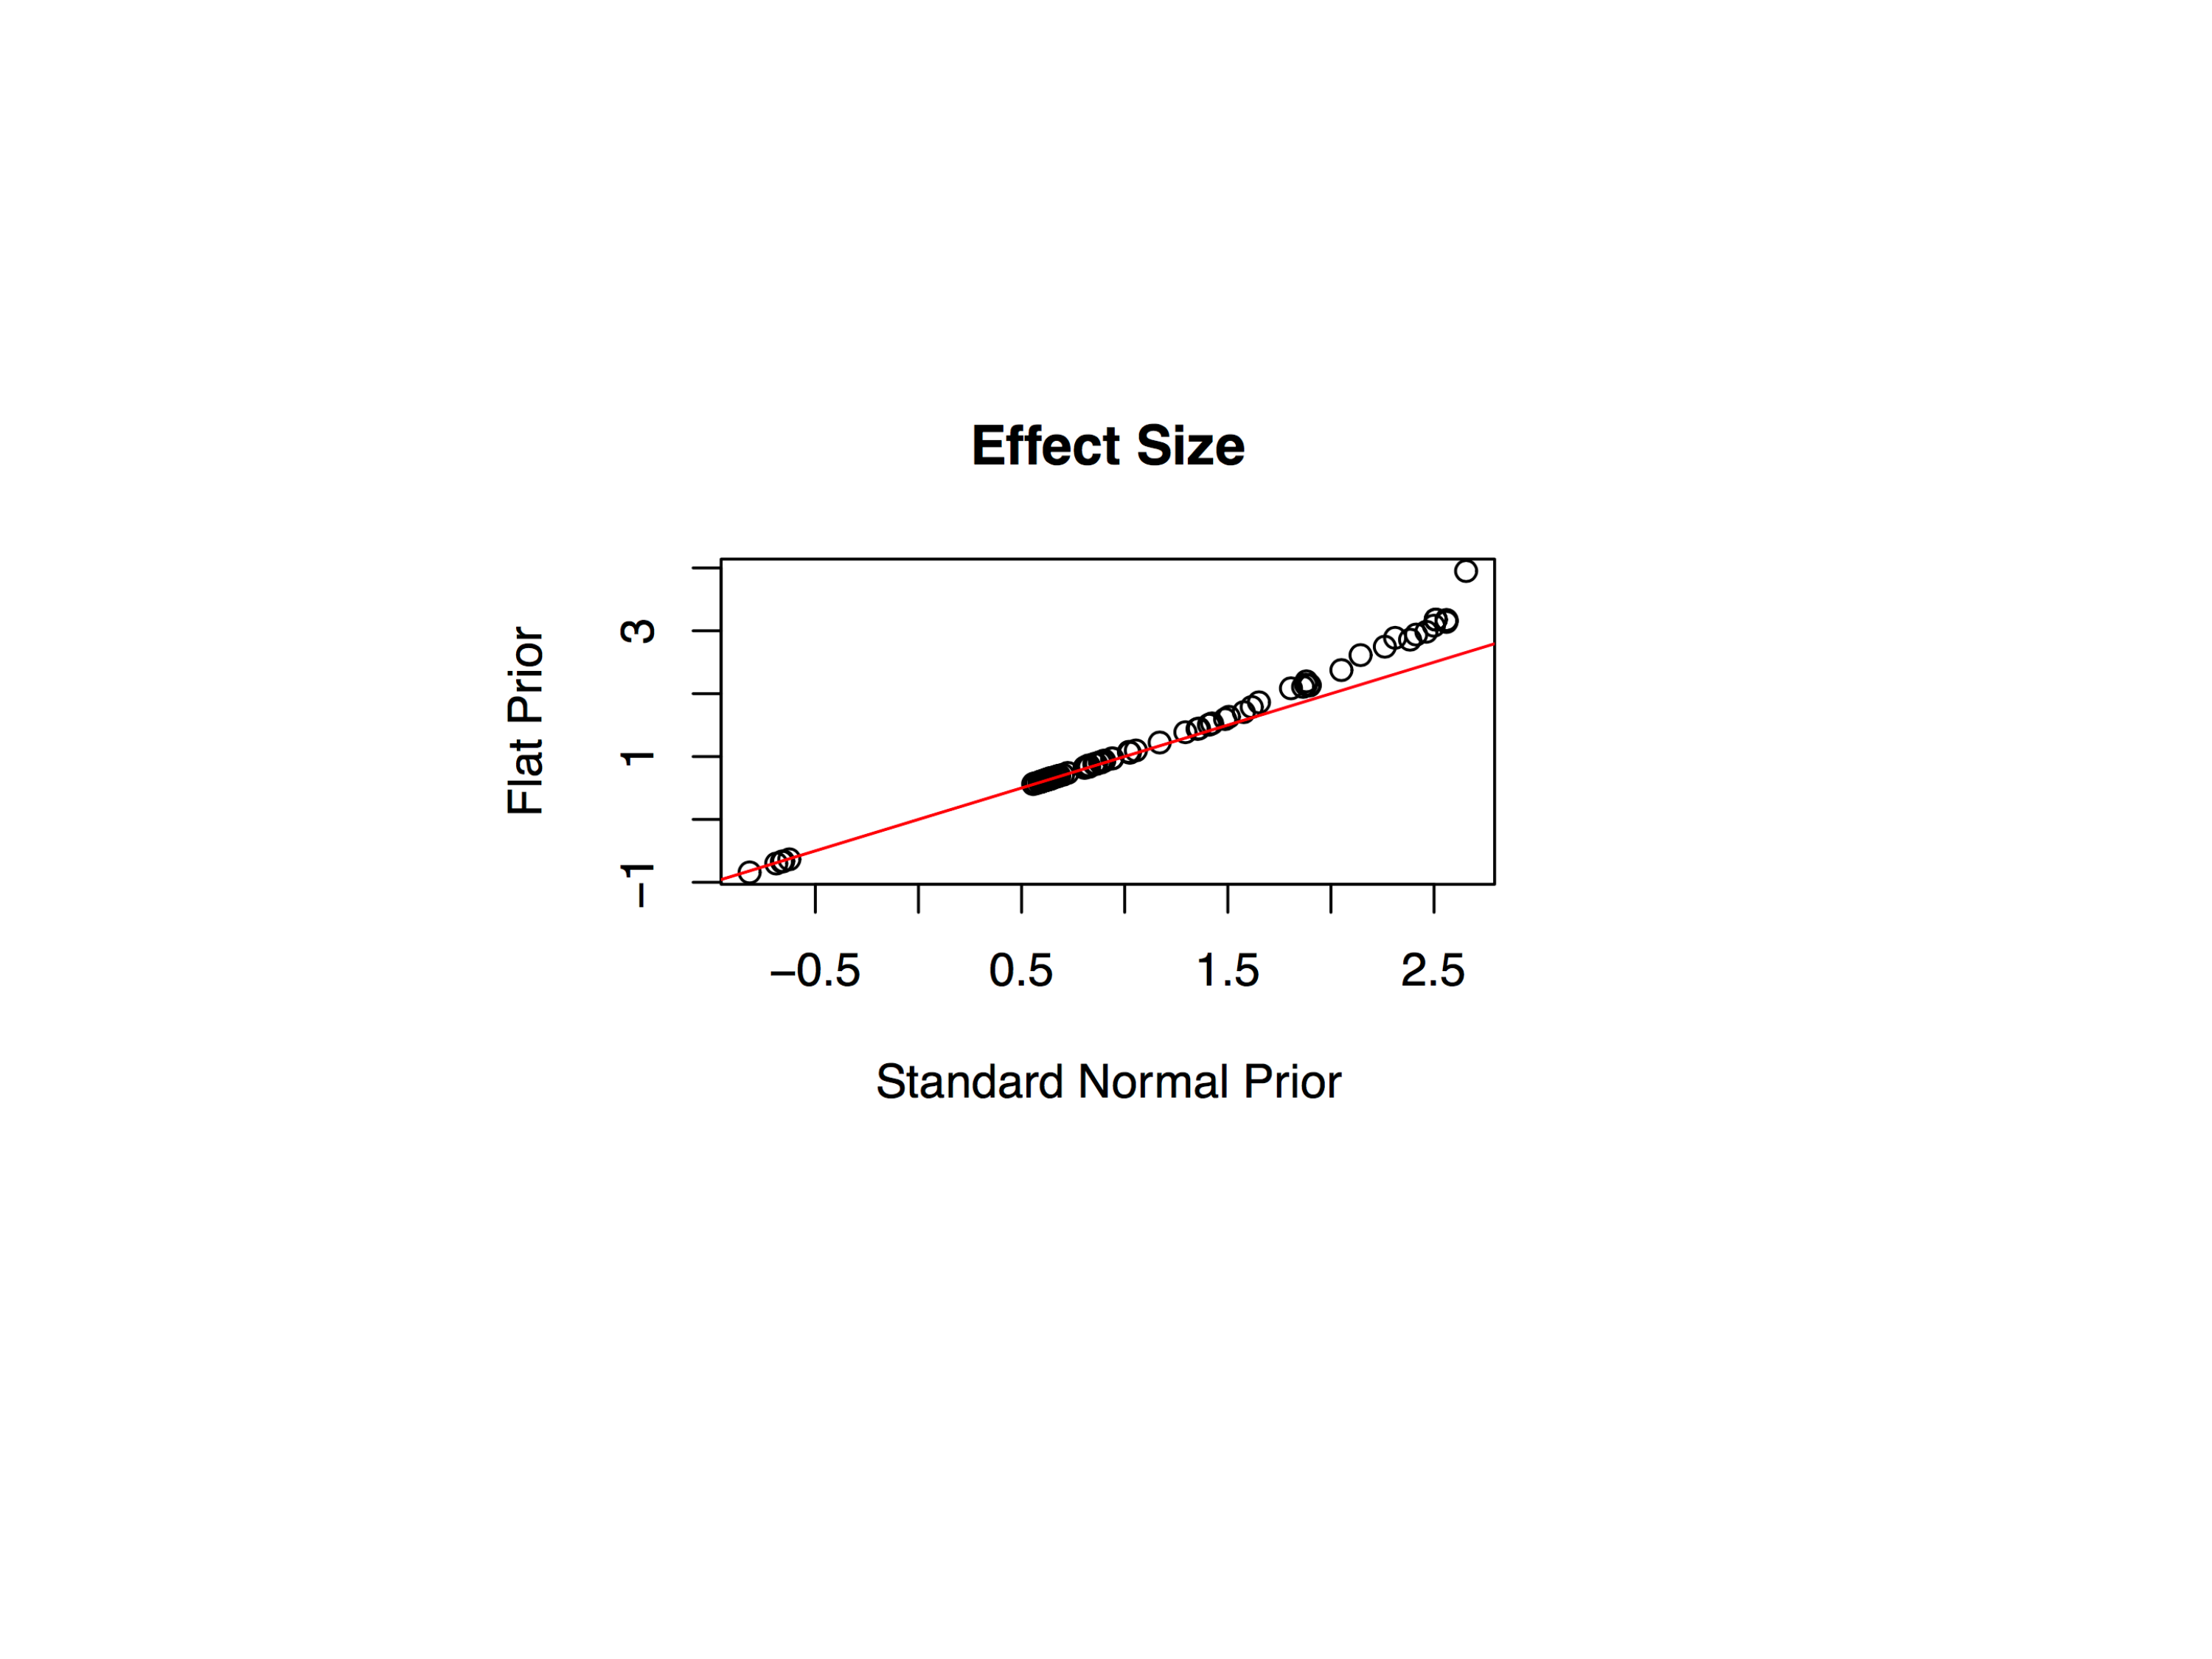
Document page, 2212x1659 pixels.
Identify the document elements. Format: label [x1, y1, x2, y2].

picture [493, 420, 1537, 1107]
